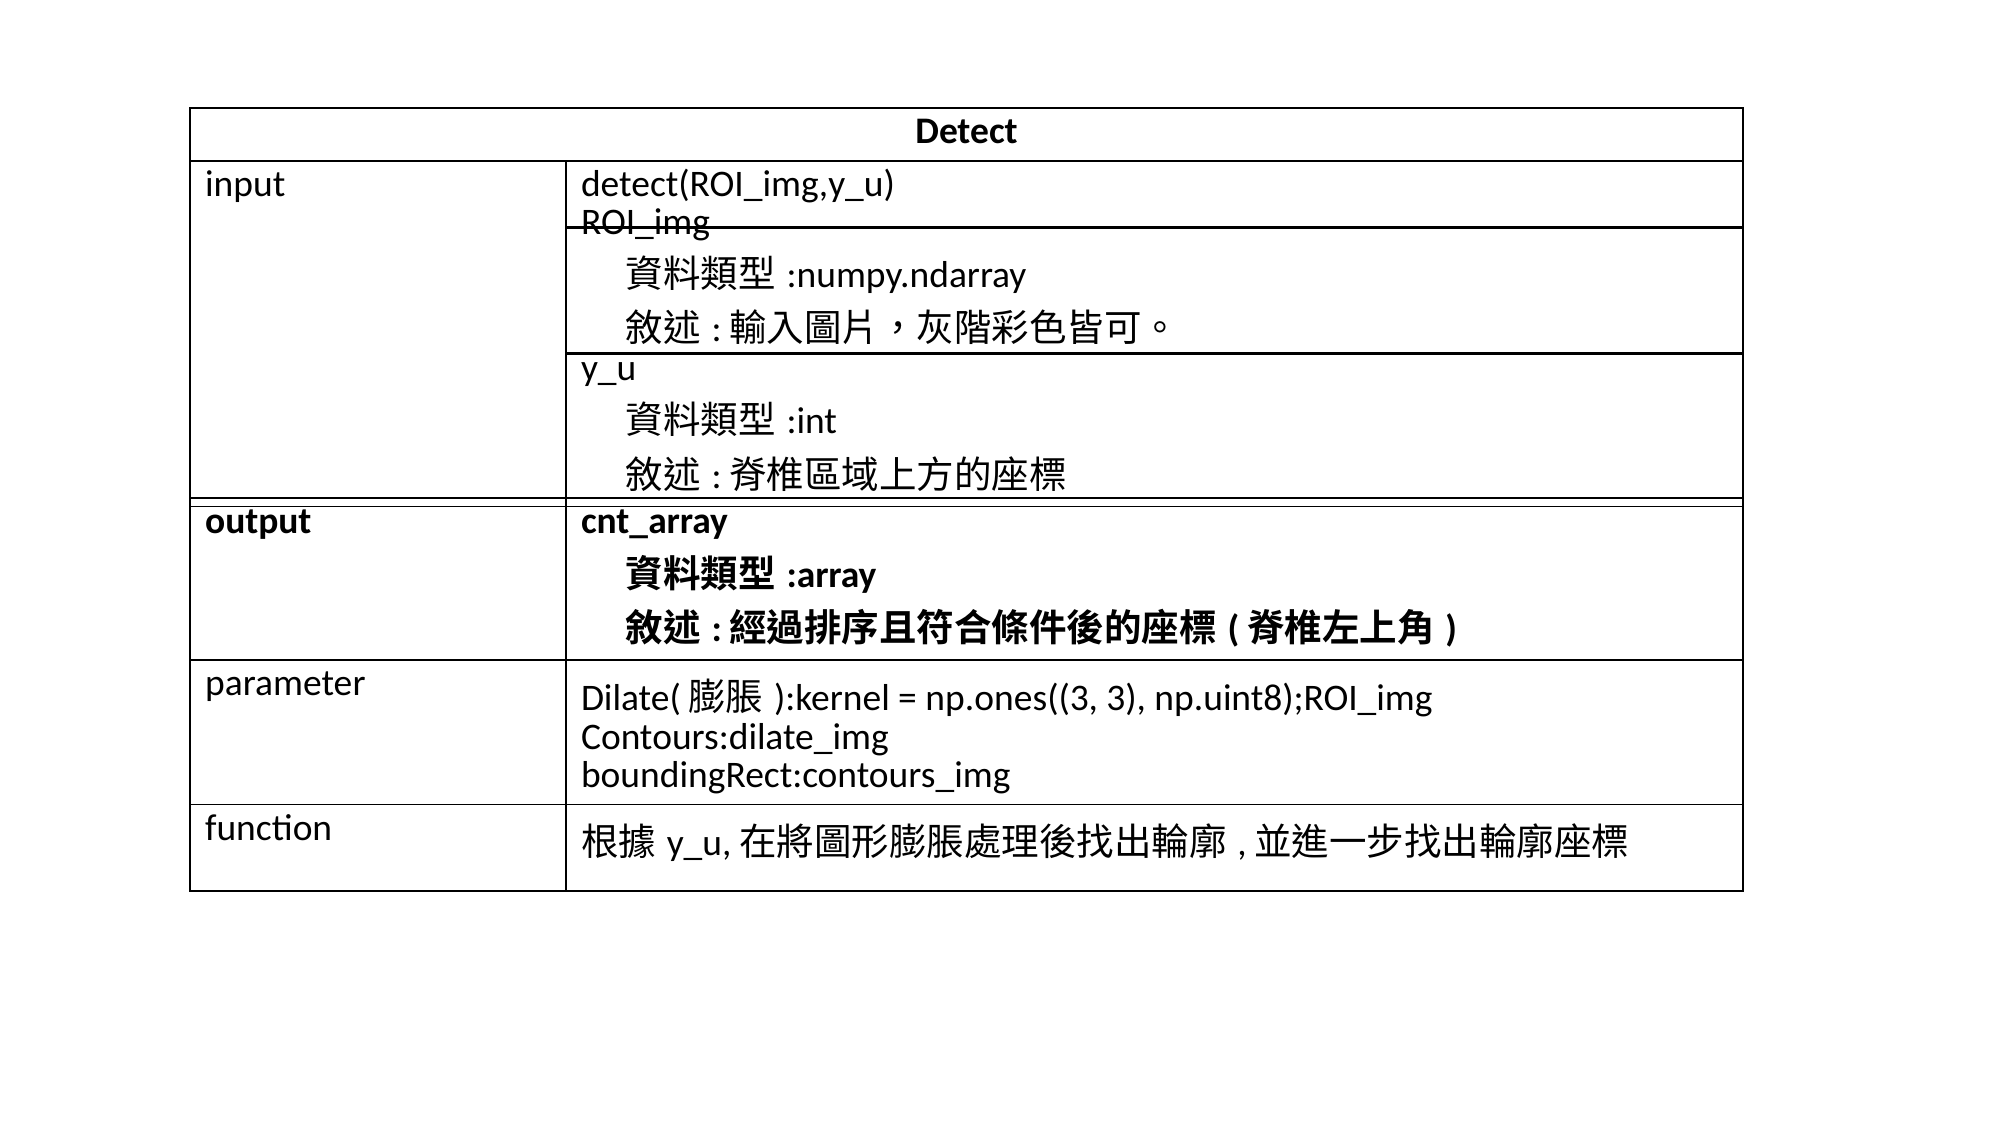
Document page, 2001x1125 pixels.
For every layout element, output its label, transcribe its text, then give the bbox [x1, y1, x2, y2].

table_header cnt_array 資料類型:array 敘述:經過排序且符合條件後的座標(脊椎左上角) [567, 499, 1742, 659]
table_header Detect [191, 109, 1742, 160]
table_cell detect(ROI_img,y_u) ROI_img 資料類型:numpy.ndarray 敘述:輸入圖片，灰階彩色皆可。 y_u 資料類型:int 敘述:脊椎區域上方的座標 [567, 355, 1742, 497]
table_cell Dilate(膨脹):kernel = np.ones((3, 3), np.uint8);ROI_img Contours:dilate_img boundingRect:contours_img [567, 661, 1742, 804]
table_cell function [191, 805, 565, 890]
table_cell detect(ROI_img,y_u) ROI_img 資料類型:numpy.ndarray 敘述:輸入圖片，灰階彩色皆可。 y_u 資料類型:int 敘述:脊椎區域上方的座標 [567, 229, 1742, 352]
table_cell detect(ROI_img,y_u) ROI_img 資料類型:numpy.ndarray 敘述:輸入圖片，灰階彩色皆可。 y_u 資料類型:int 敘述:脊椎區域上方的座標 [567, 162, 1742, 226]
table_cell parameter [191, 661, 565, 804]
table_cell 根據y_u,在將圖形膨脹處理後找出輪廓,並進一步找出輪廓座標 [567, 805, 1742, 890]
table_header output [191, 499, 565, 659]
table_cell input [191, 162, 565, 497]
